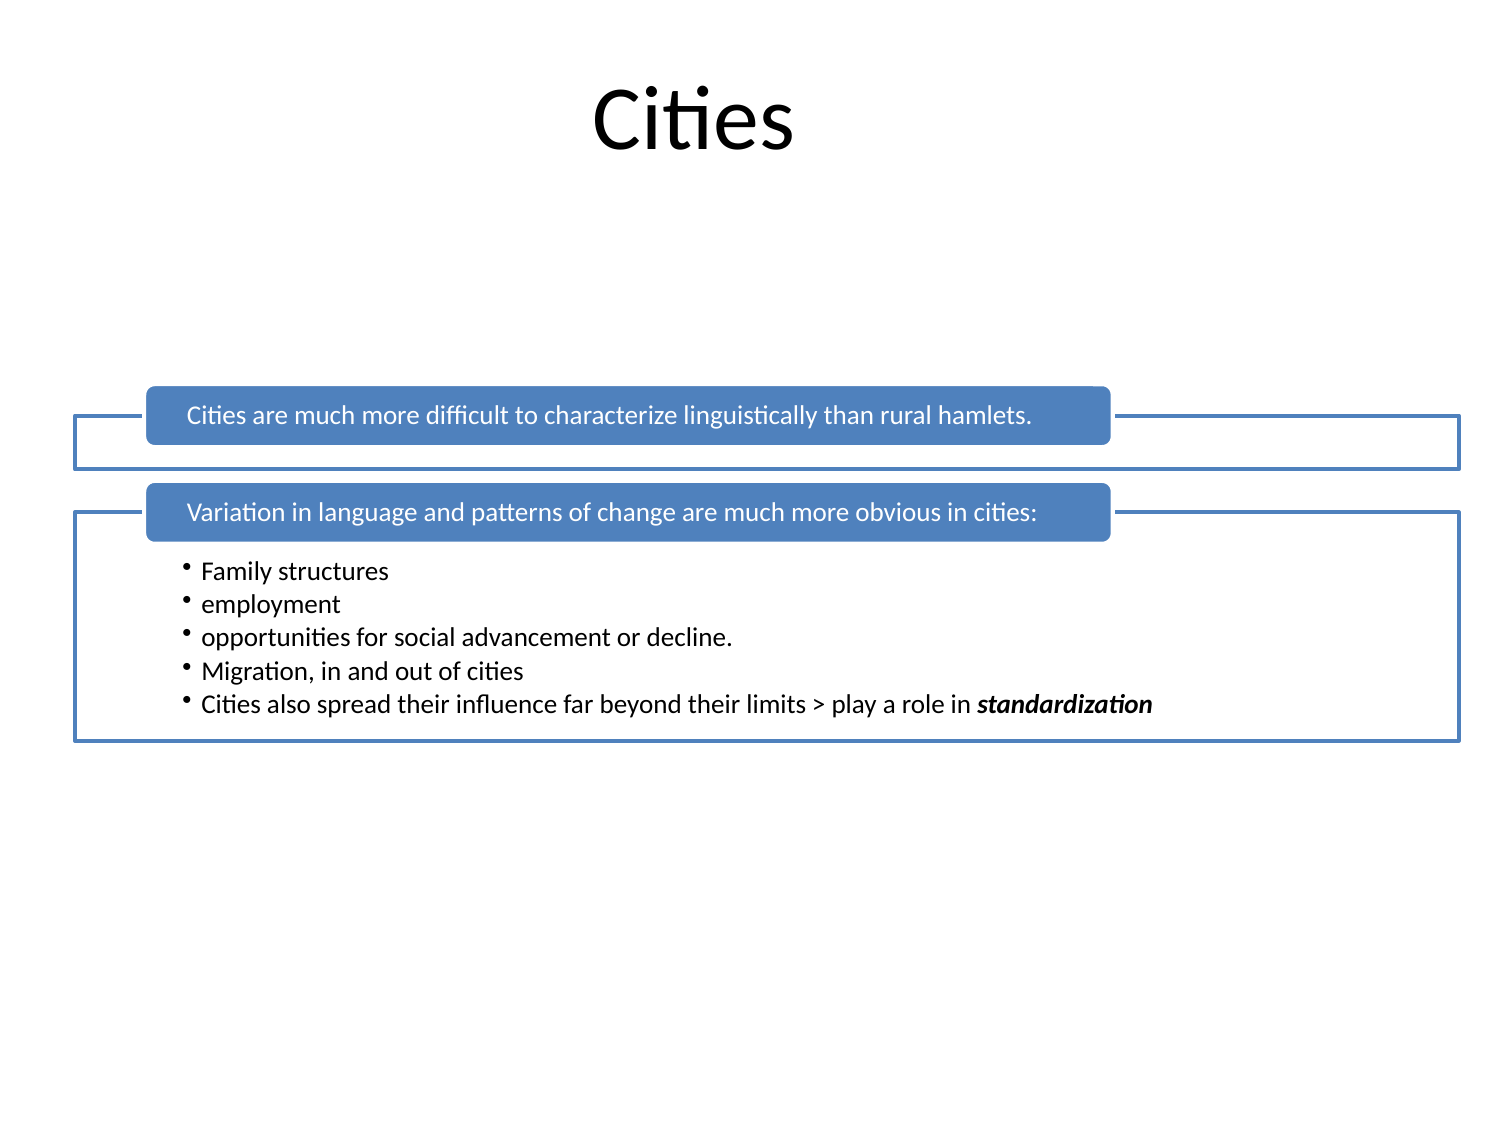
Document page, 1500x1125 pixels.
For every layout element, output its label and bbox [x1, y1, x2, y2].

list [74, 0, 1459, 1125]
